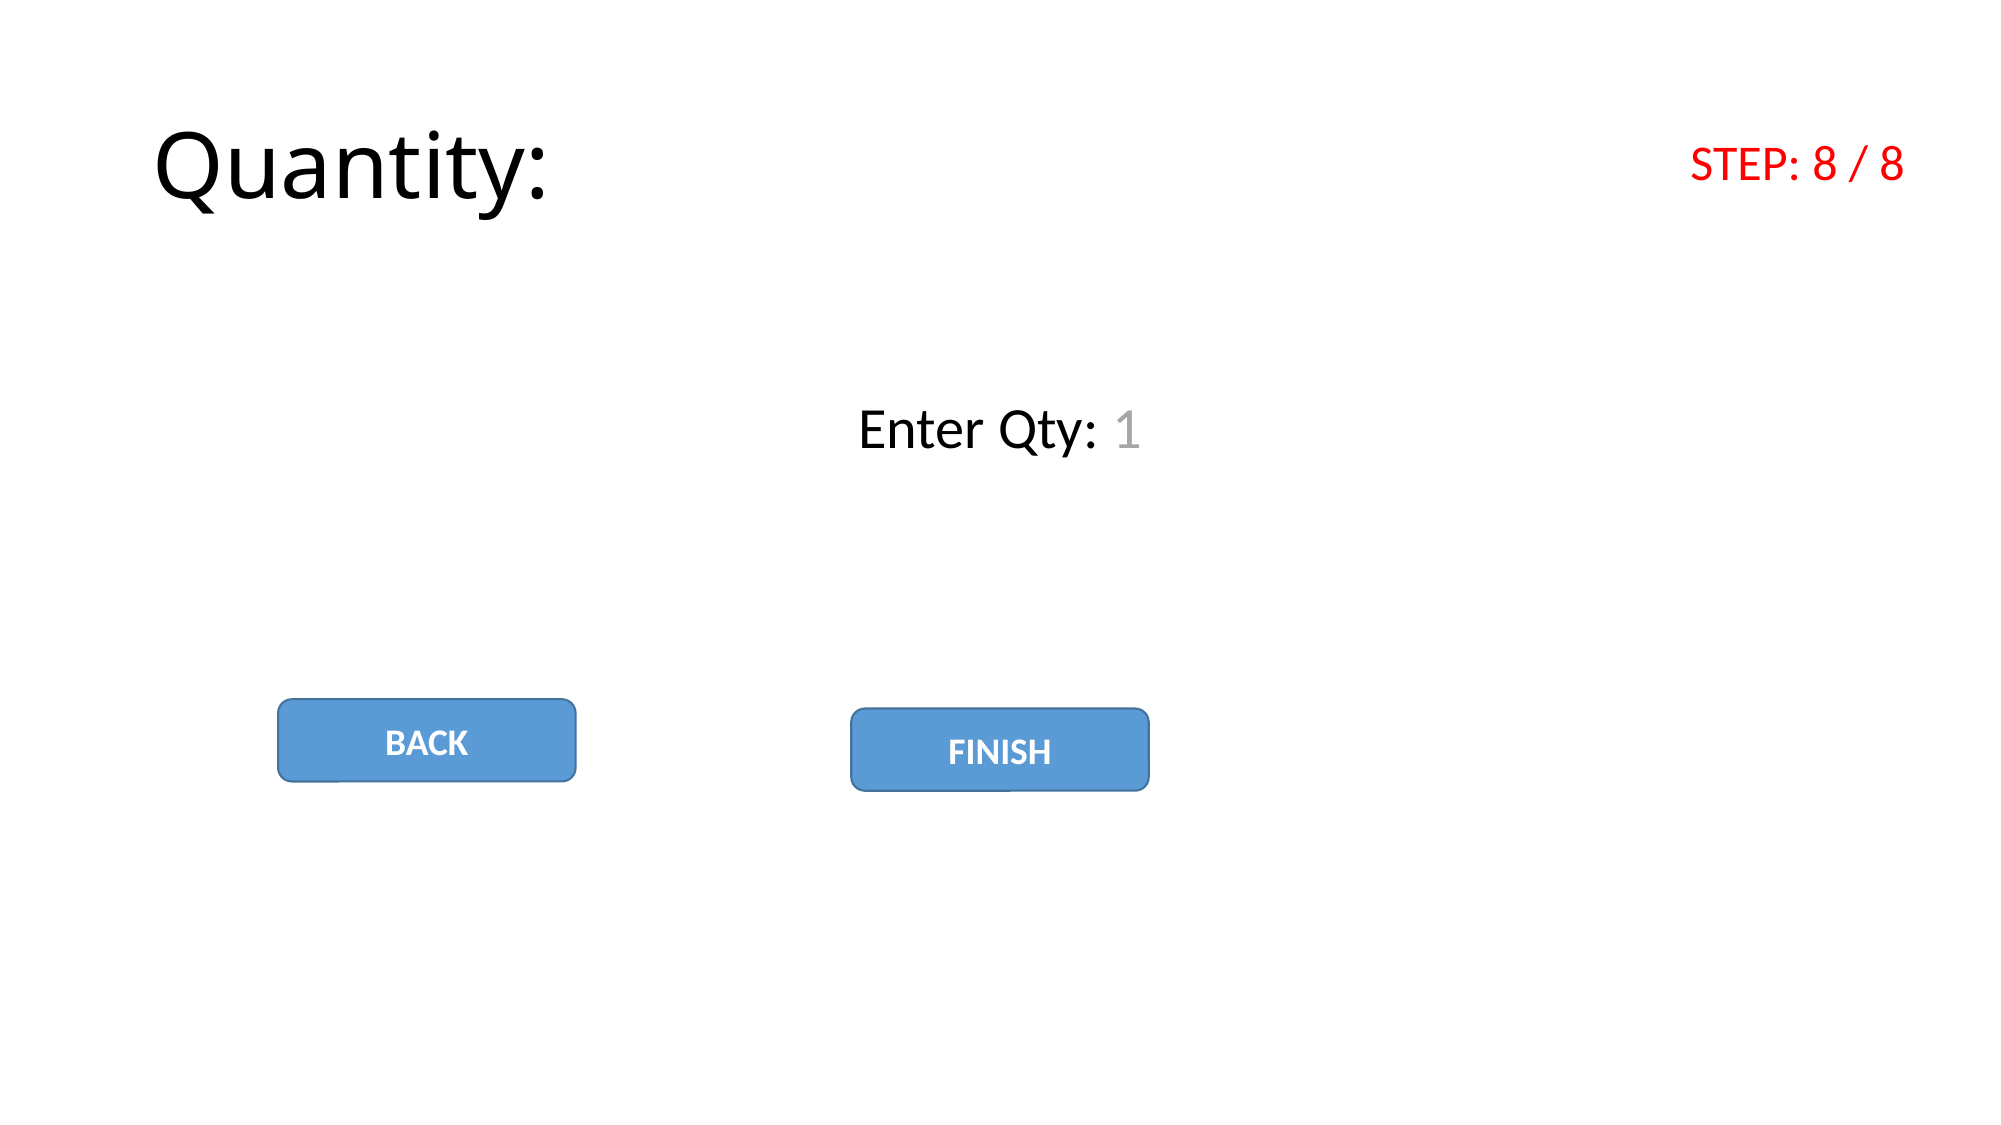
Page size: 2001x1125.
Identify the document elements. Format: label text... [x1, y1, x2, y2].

title Quantity: [137, 59, 1863, 278]
list Enter Qty: 1 [137, 299, 1863, 1014]
text_box STEP: 8 / 8 [1675, 122, 1920, 198]
text_box BACK [277, 698, 577, 783]
text_box FINISH [850, 707, 1150, 792]
